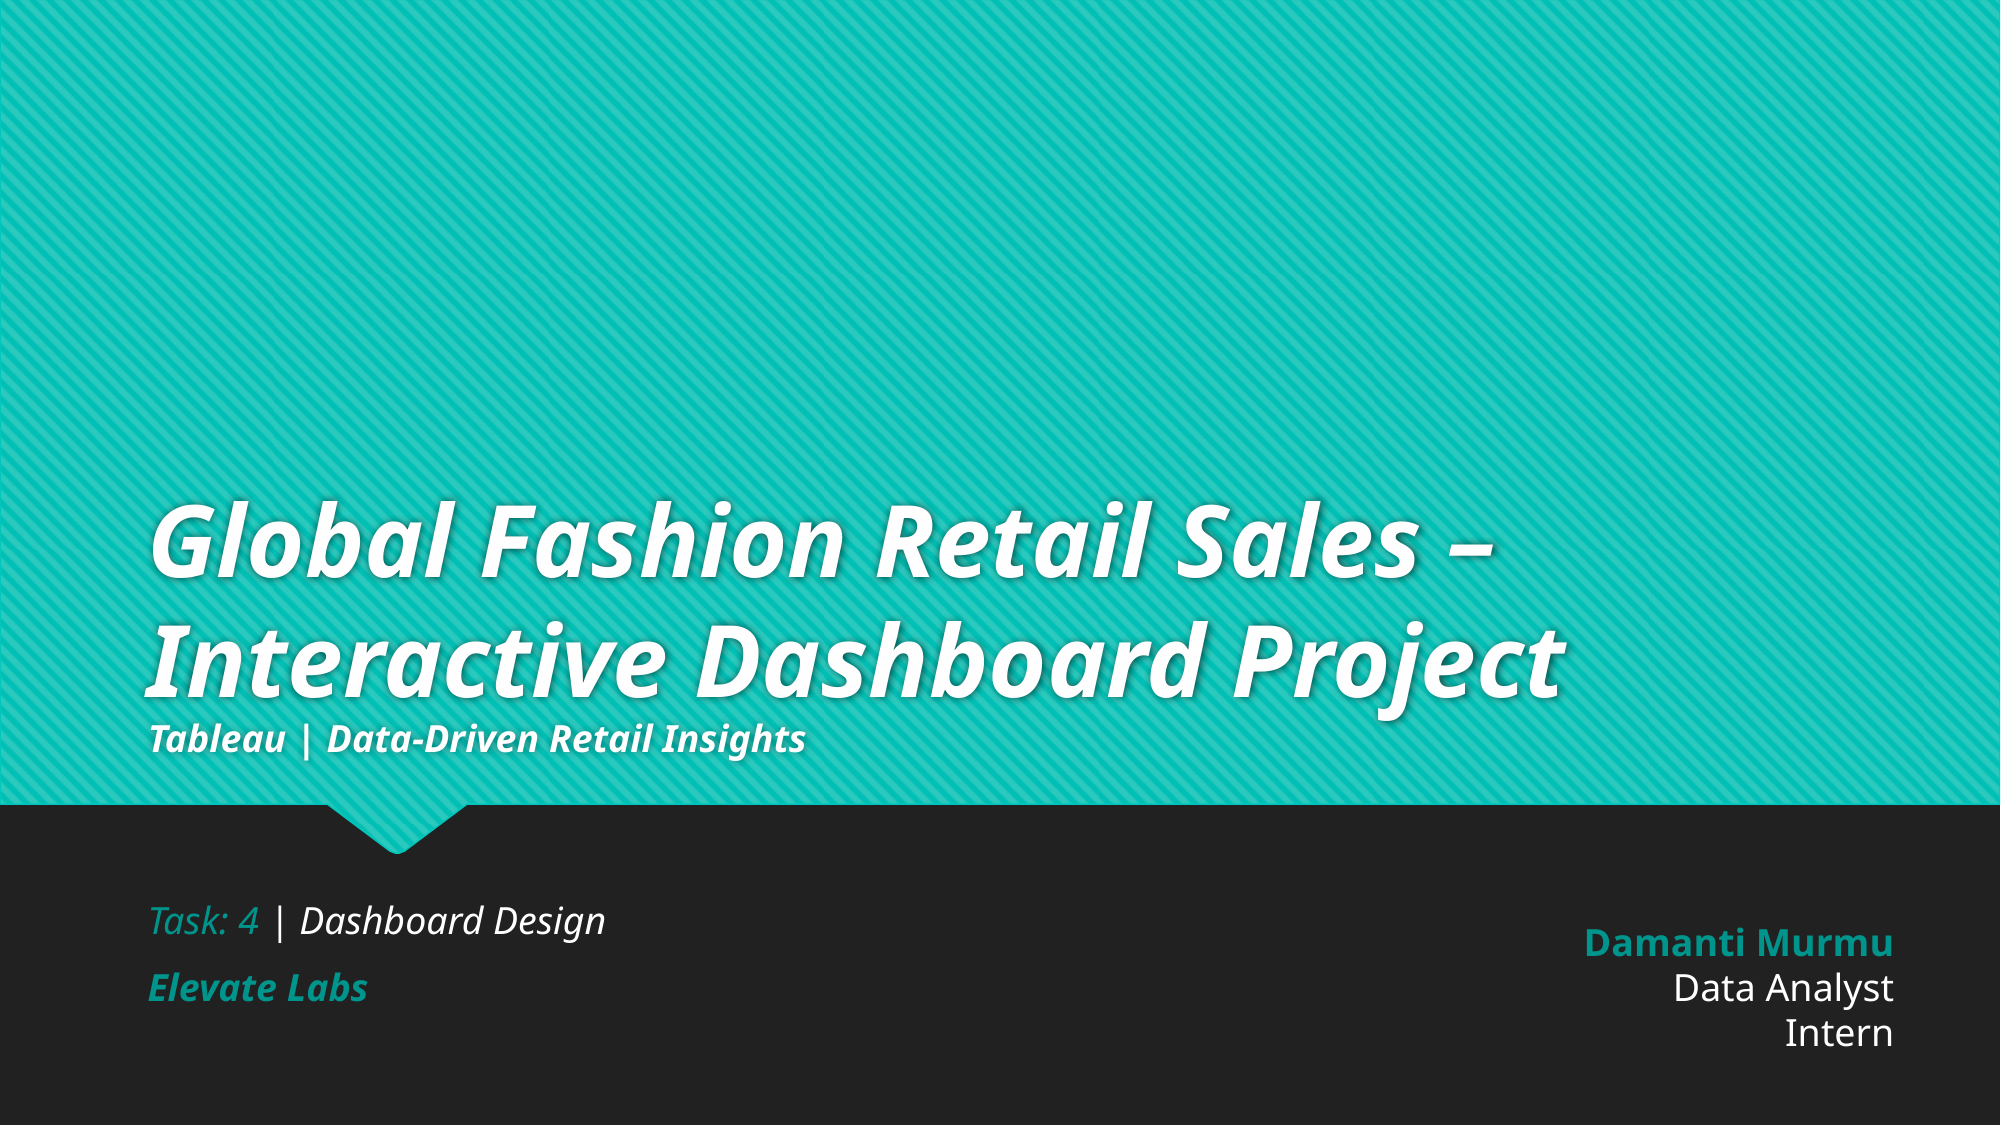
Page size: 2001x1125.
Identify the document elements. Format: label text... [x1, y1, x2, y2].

text_box Task: 4 | Dashboard Design Elevate Labs [132, 889, 908, 1017]
title Global Fashion Retail Sales – Interactive Dashboard Project [132, 423, 1868, 704]
text_box Damanti Murmu Data Analyst Intern [908, 889, 1910, 1062]
subtitle Tableau | Data-Driven Retail Insights [132, 707, 1868, 780]
